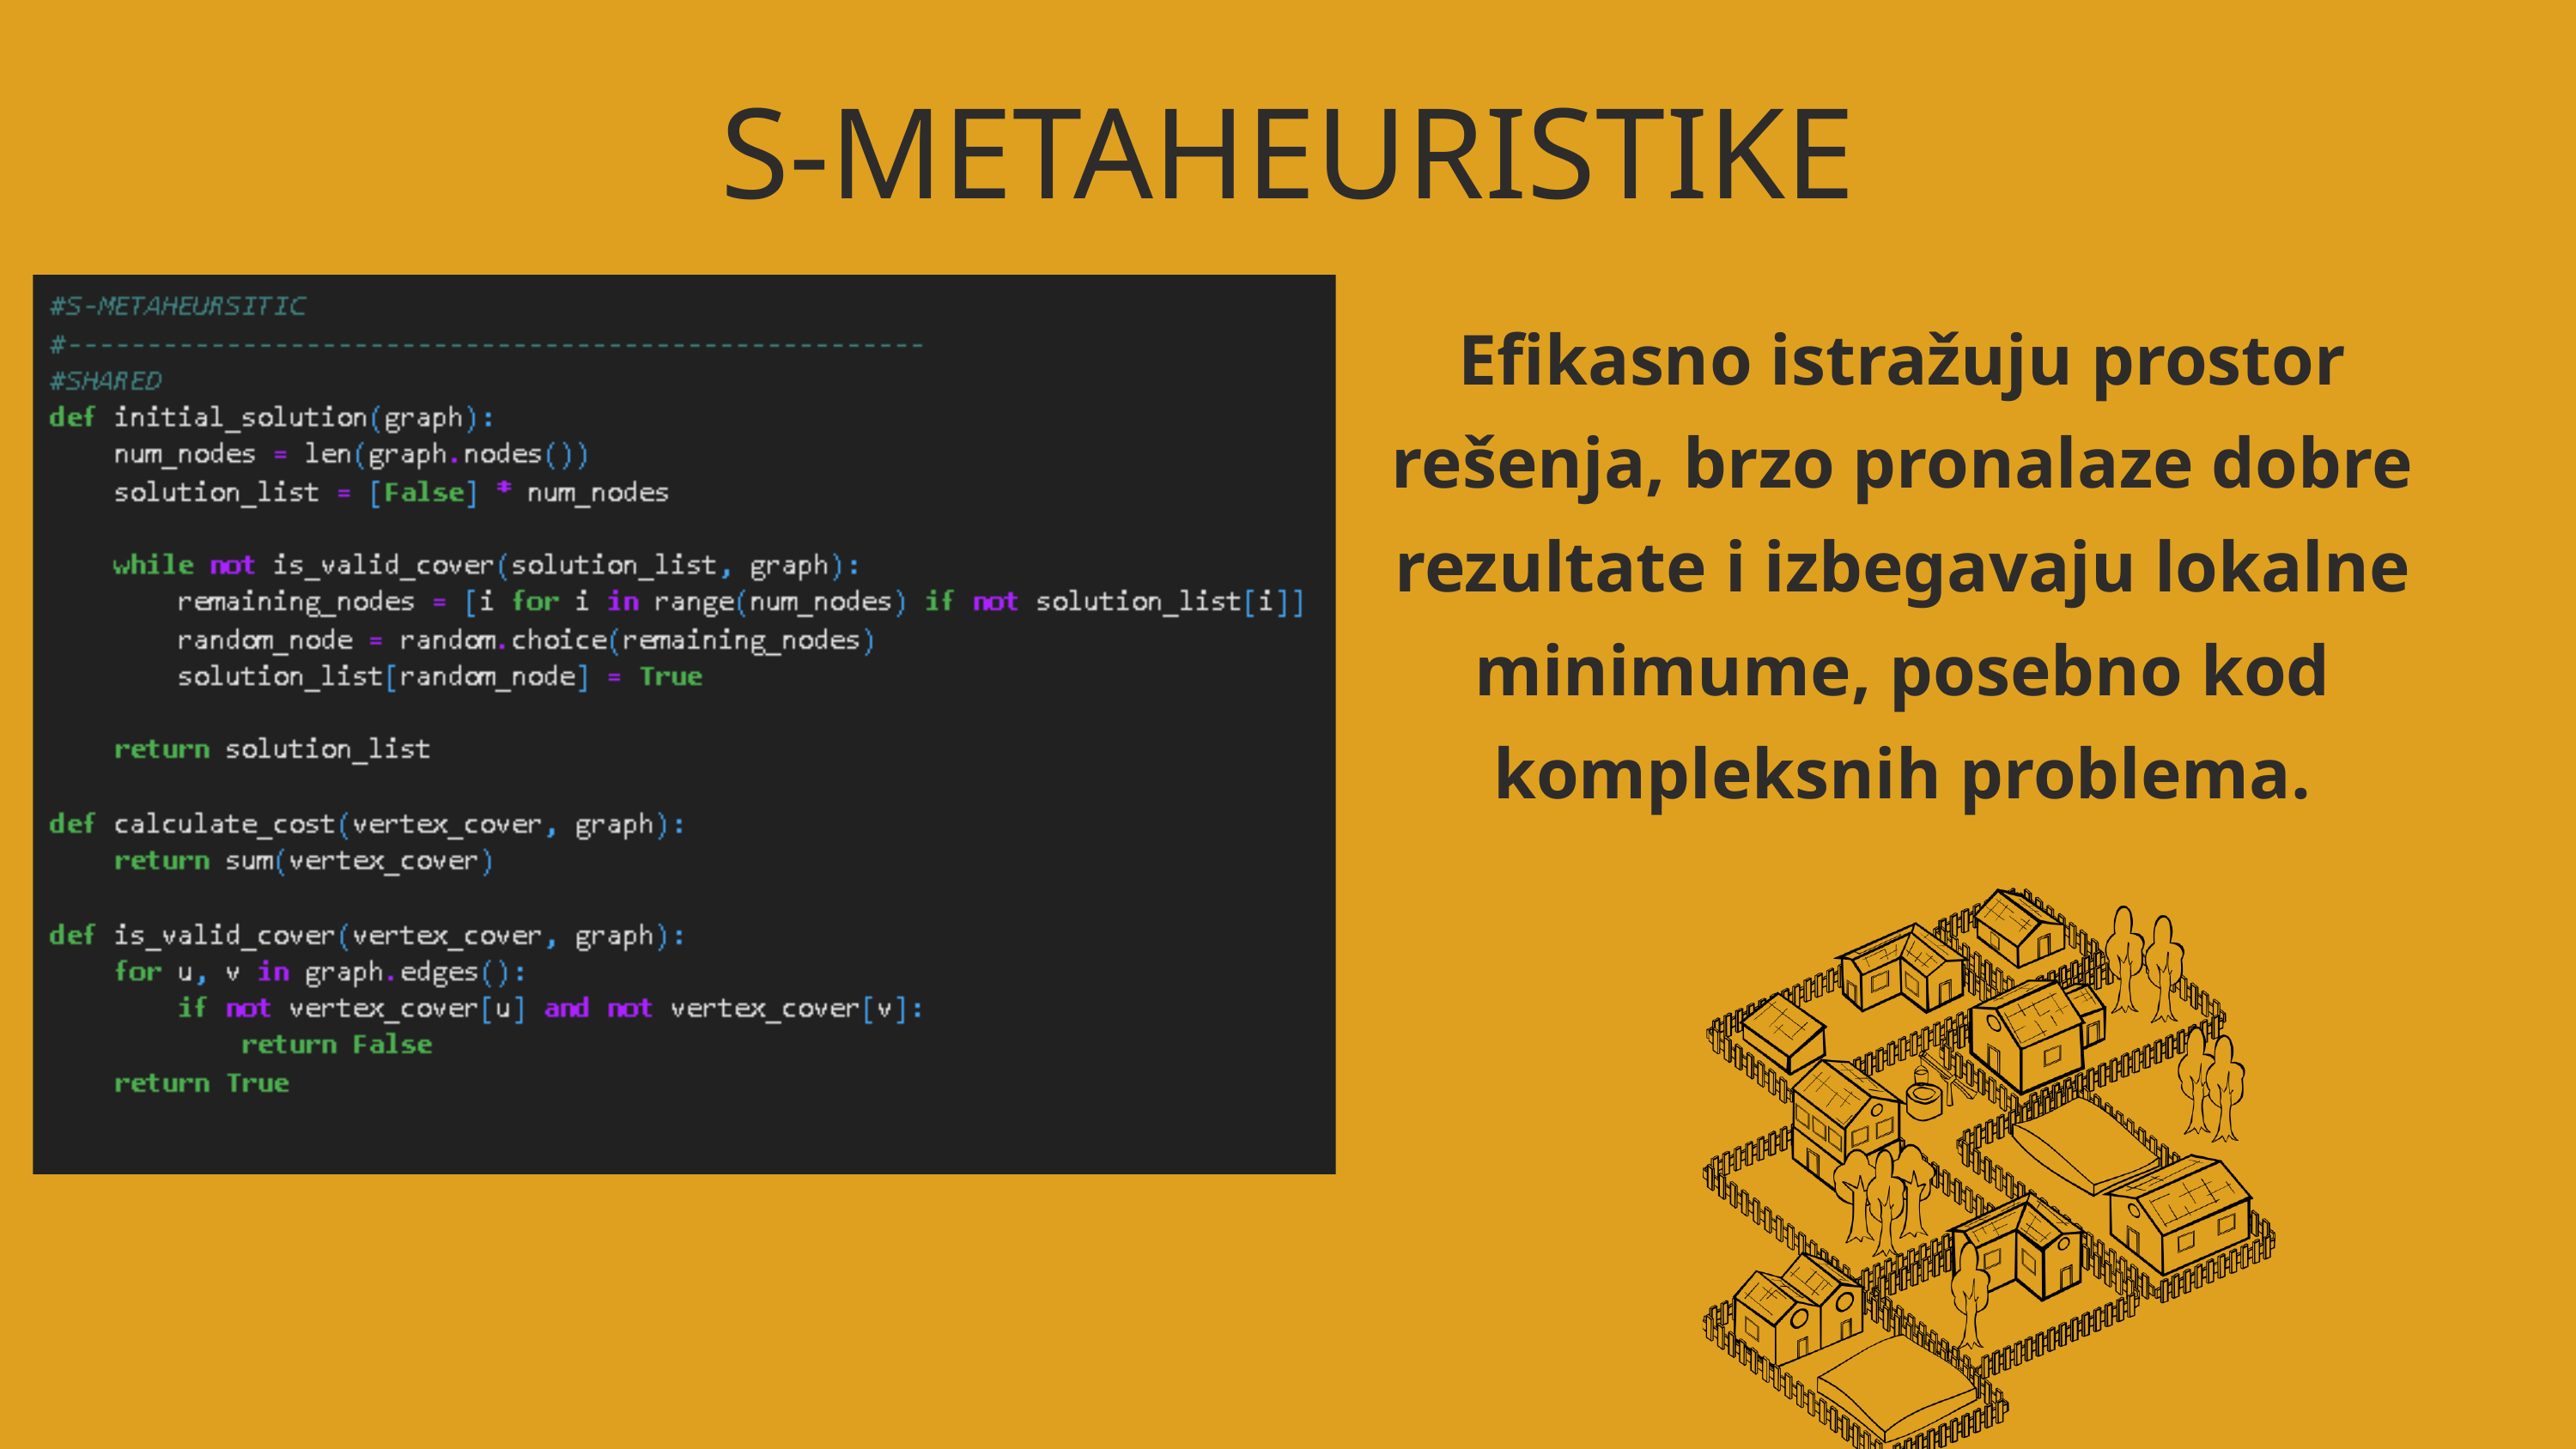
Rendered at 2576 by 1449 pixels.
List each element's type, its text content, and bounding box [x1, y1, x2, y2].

text_box [1702, 888, 2275, 1449]
text_box [33, 275, 1336, 1174]
text_box Efikasno istražuju prostor rešenja, brzo pronalaze dobre rezultate i izbegavaju lokalne minimume, posebno kod kompleksnih problema. [1374, 294, 2432, 813]
text_box S-METAHEURISTIKE [144, 60, 2432, 224]
